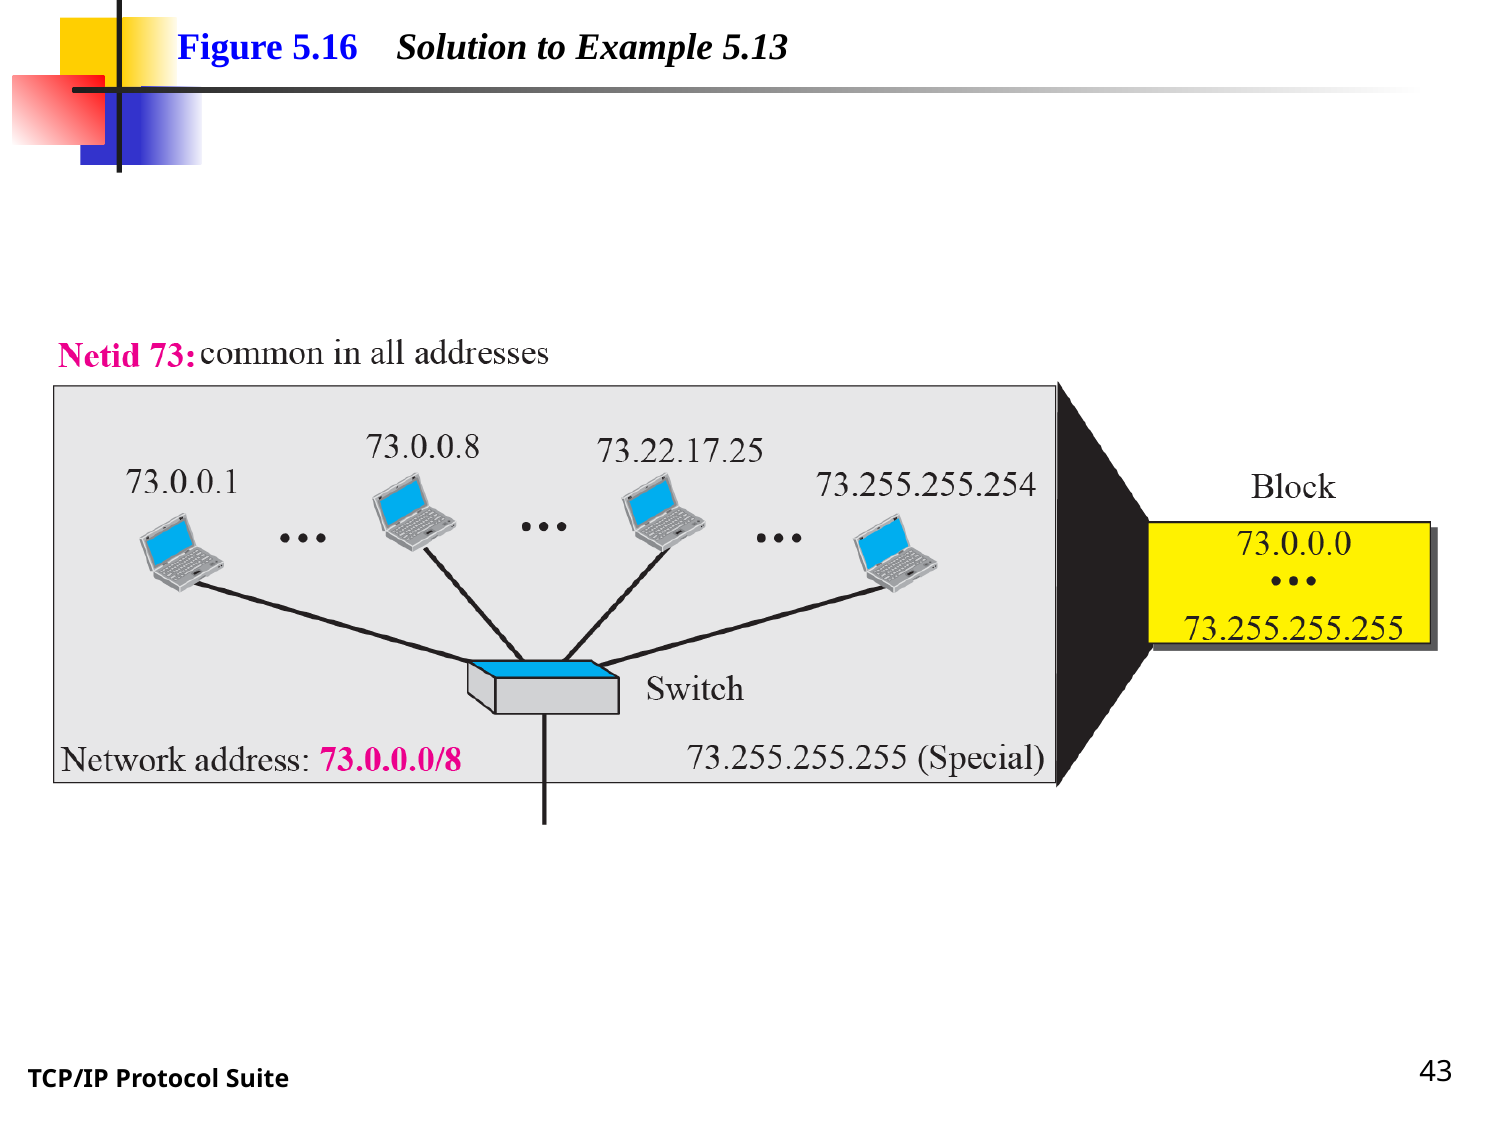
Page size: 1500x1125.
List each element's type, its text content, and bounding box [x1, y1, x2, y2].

text_box [116, 93, 122, 173]
text_box [116, 0, 122, 87]
footer TCP/IP Protocol Suite [12, 1025, 488, 1100]
text_box [72, 87, 1423, 93]
picture [53, 334, 1438, 825]
text_box Figure 5.16 Solution to Example 5.13 [162, 14, 1100, 75]
text_box [122, 17, 177, 86]
text_box [122, 93, 141, 165]
slide_number 43 [1155, 1024, 1468, 1100]
text_box [12, 75, 105, 145]
text_box [60, 17, 116, 86]
text_box [141, 93, 202, 165]
text_box [80, 93, 116, 165]
